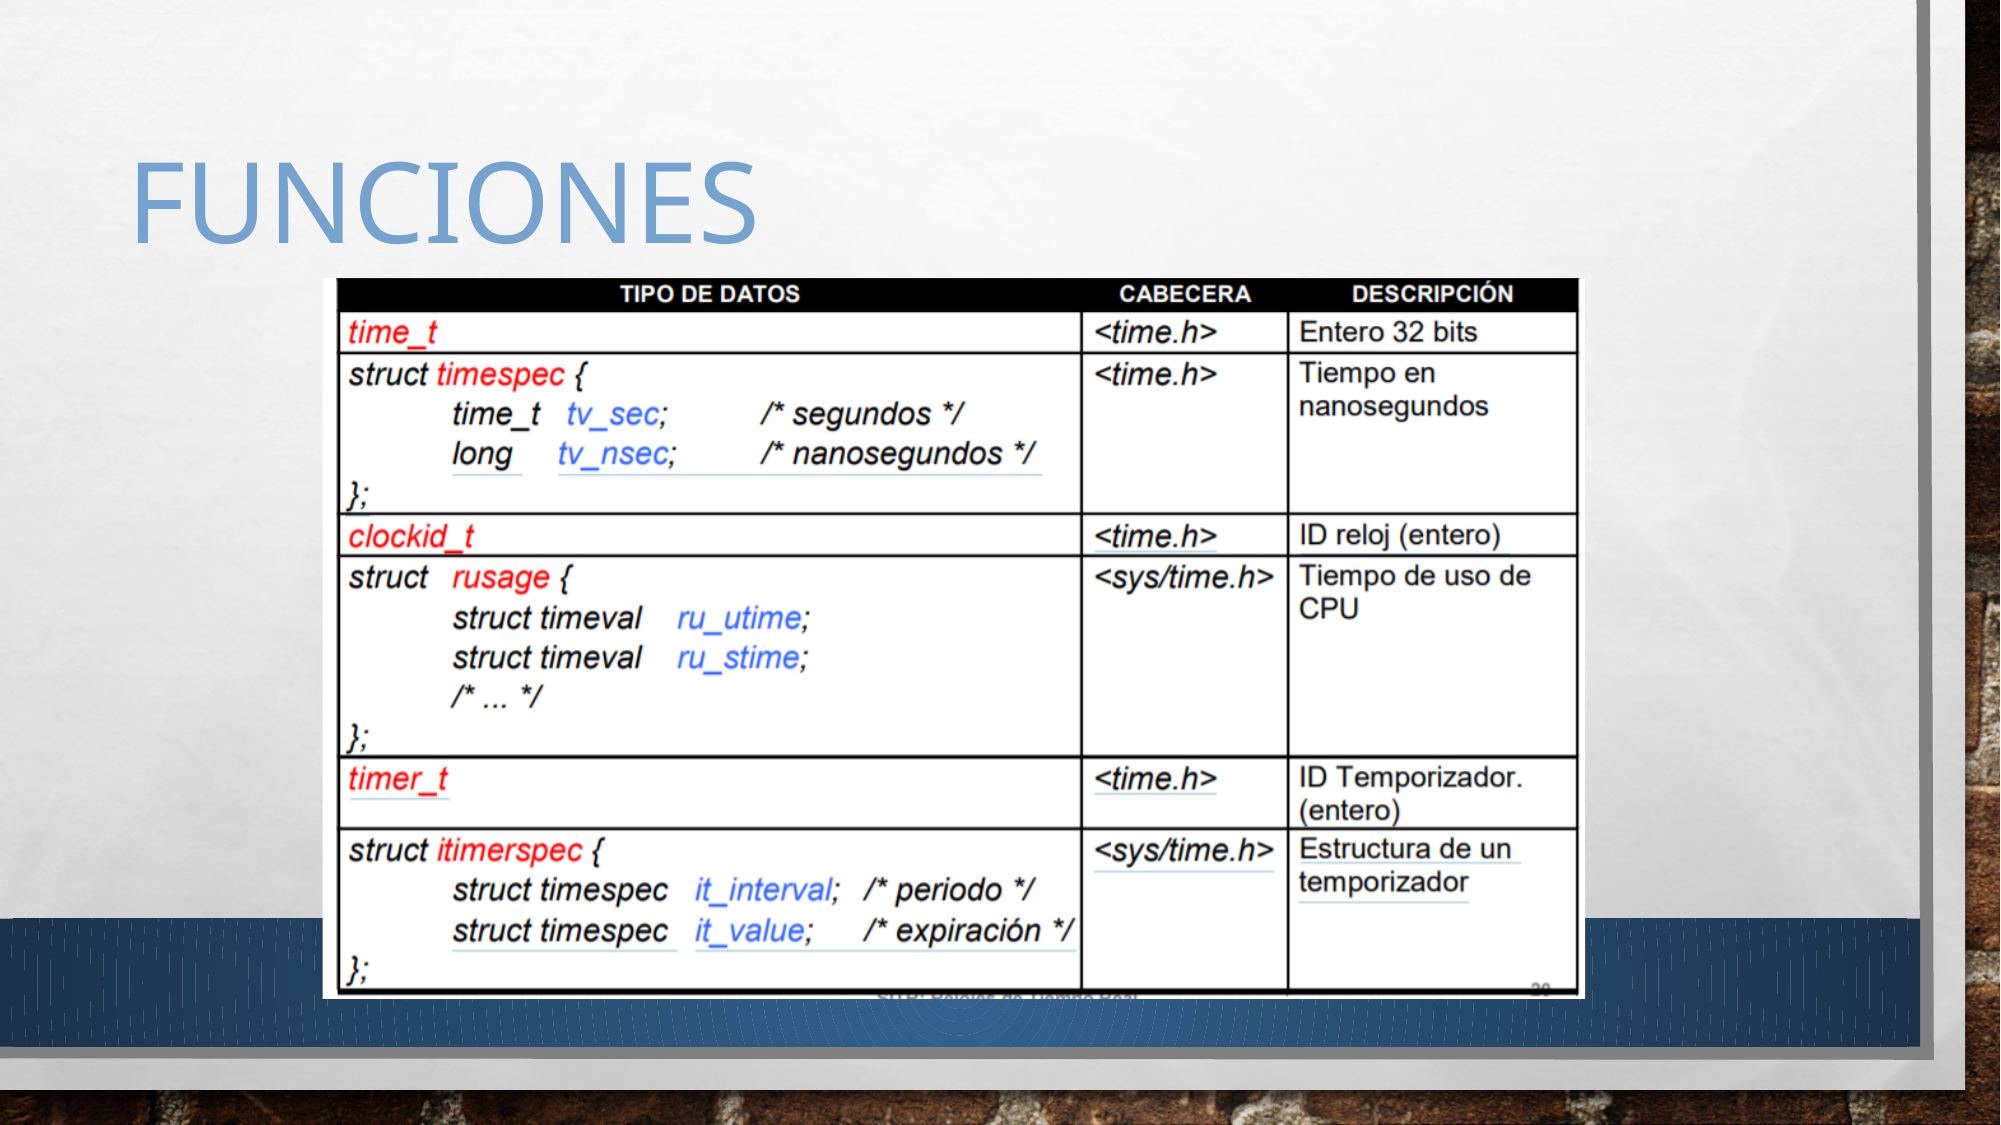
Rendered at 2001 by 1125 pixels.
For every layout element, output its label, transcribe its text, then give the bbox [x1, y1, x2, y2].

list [322, 278, 1586, 999]
title FUNCIONES [112, 112, 1818, 302]
picture [0, 0, 2000, 1125]
